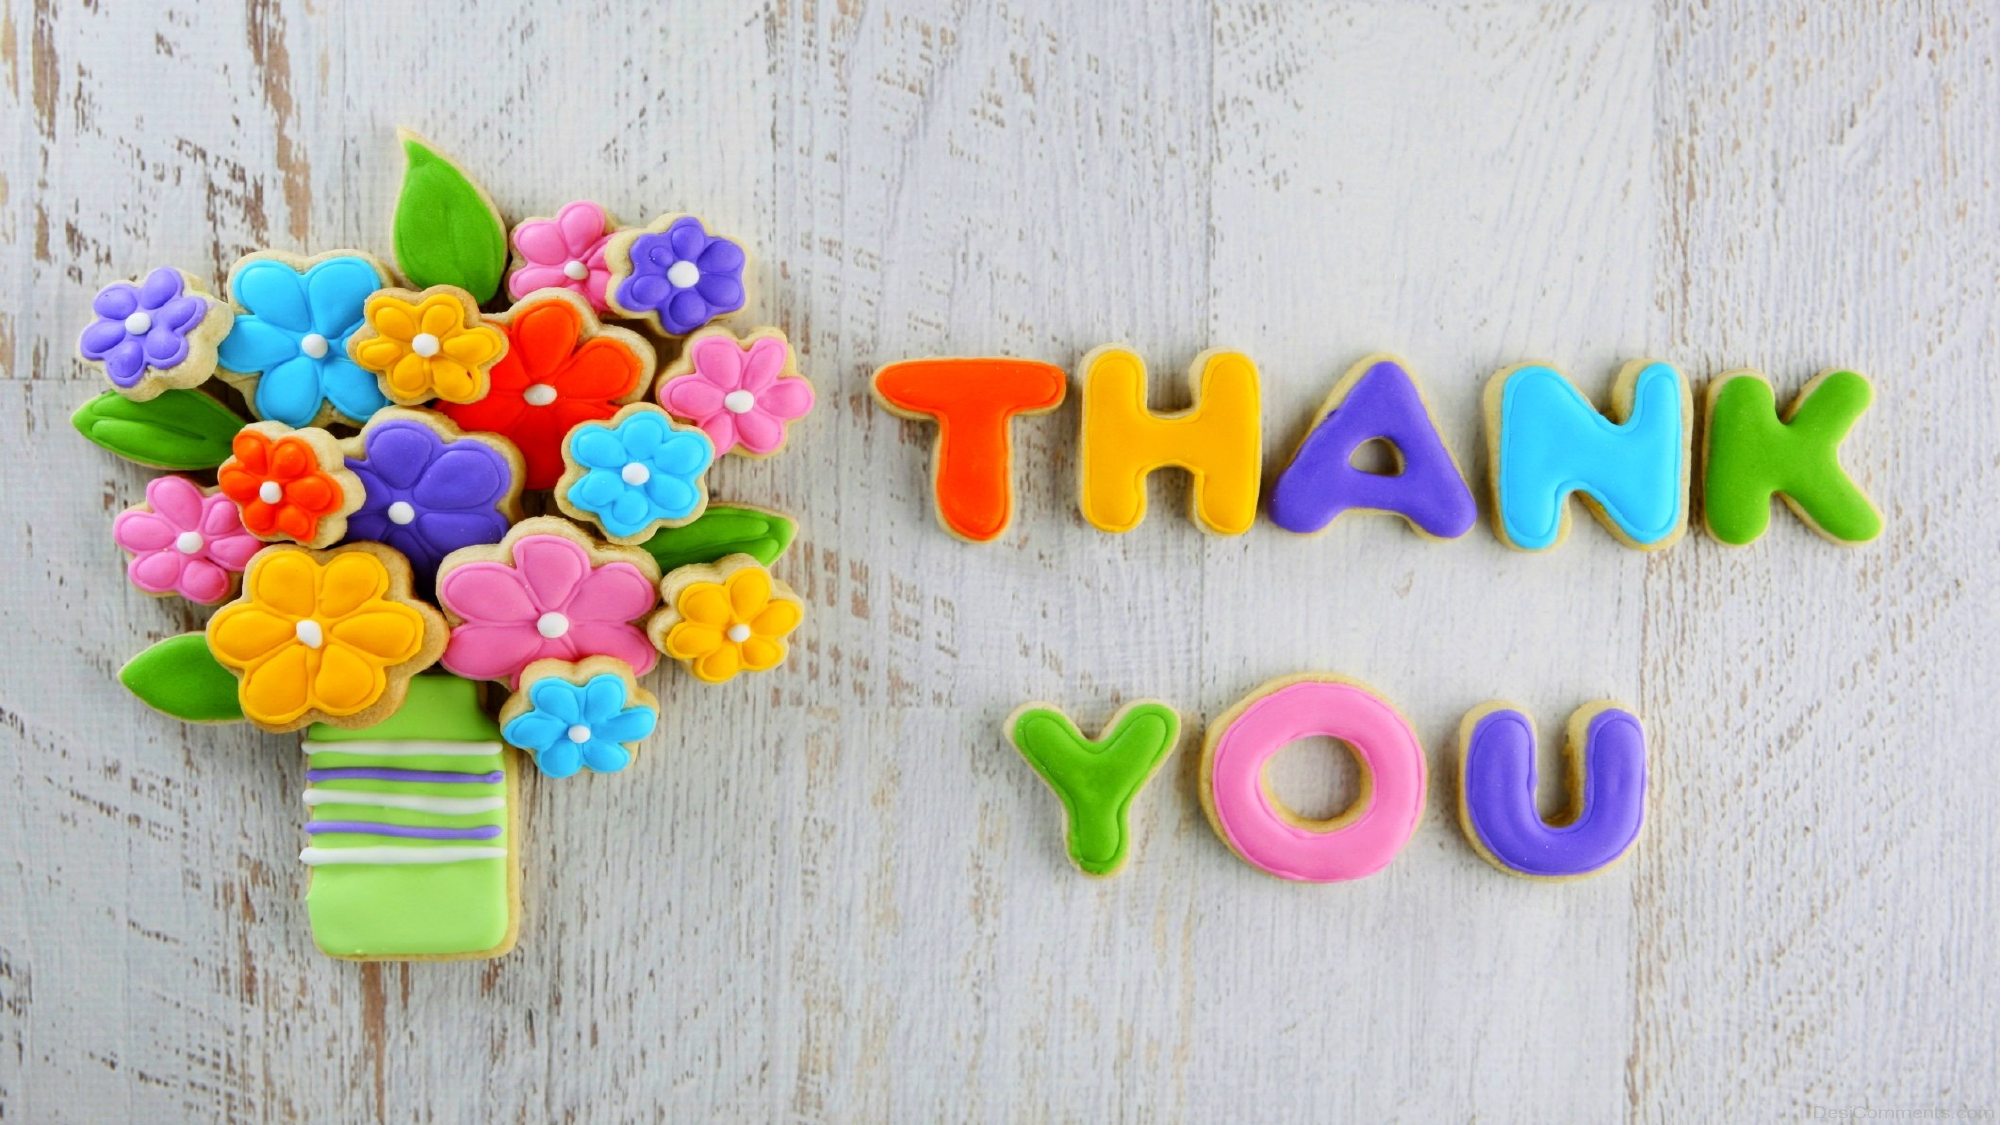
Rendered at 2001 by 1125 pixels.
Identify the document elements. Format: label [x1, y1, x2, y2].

list [0, 0, 2000, 1125]
